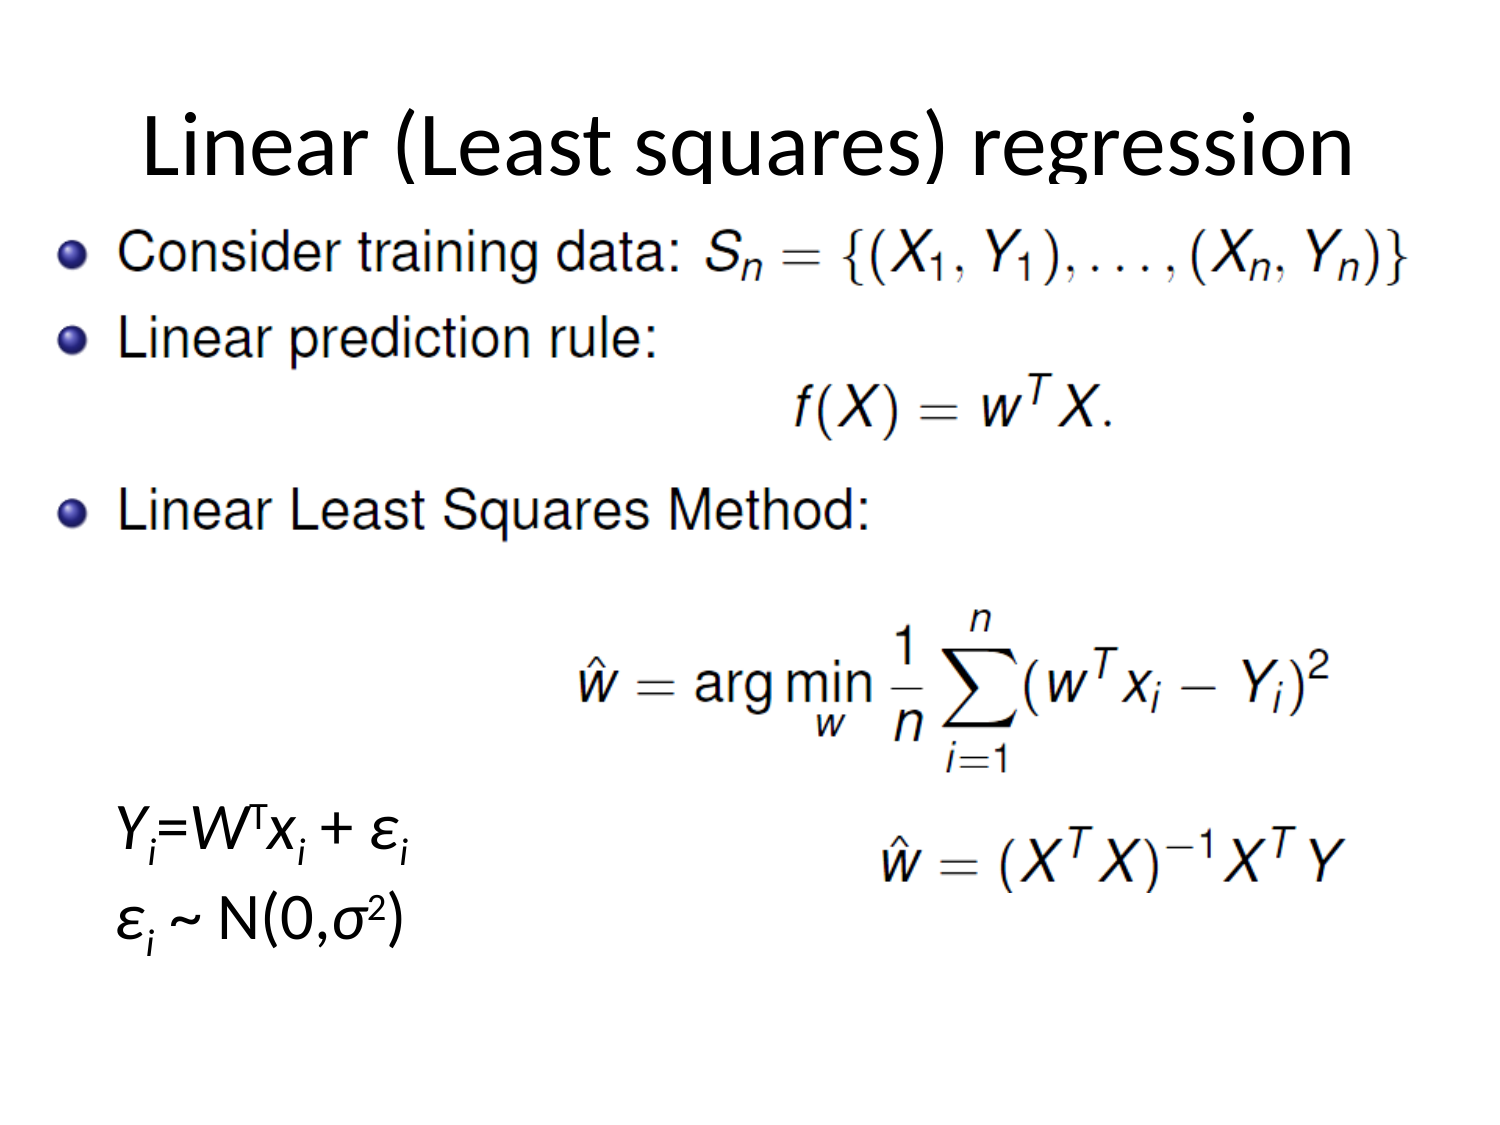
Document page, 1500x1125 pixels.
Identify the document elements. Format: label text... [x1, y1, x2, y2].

picture [51, 184, 1441, 793]
picture [855, 798, 1348, 893]
text_box Yi=WTxi + εi εi ~ N(0,σ2) [100, 801, 573, 972]
title Linear (Least squares) regression [75, 45, 1425, 182]
